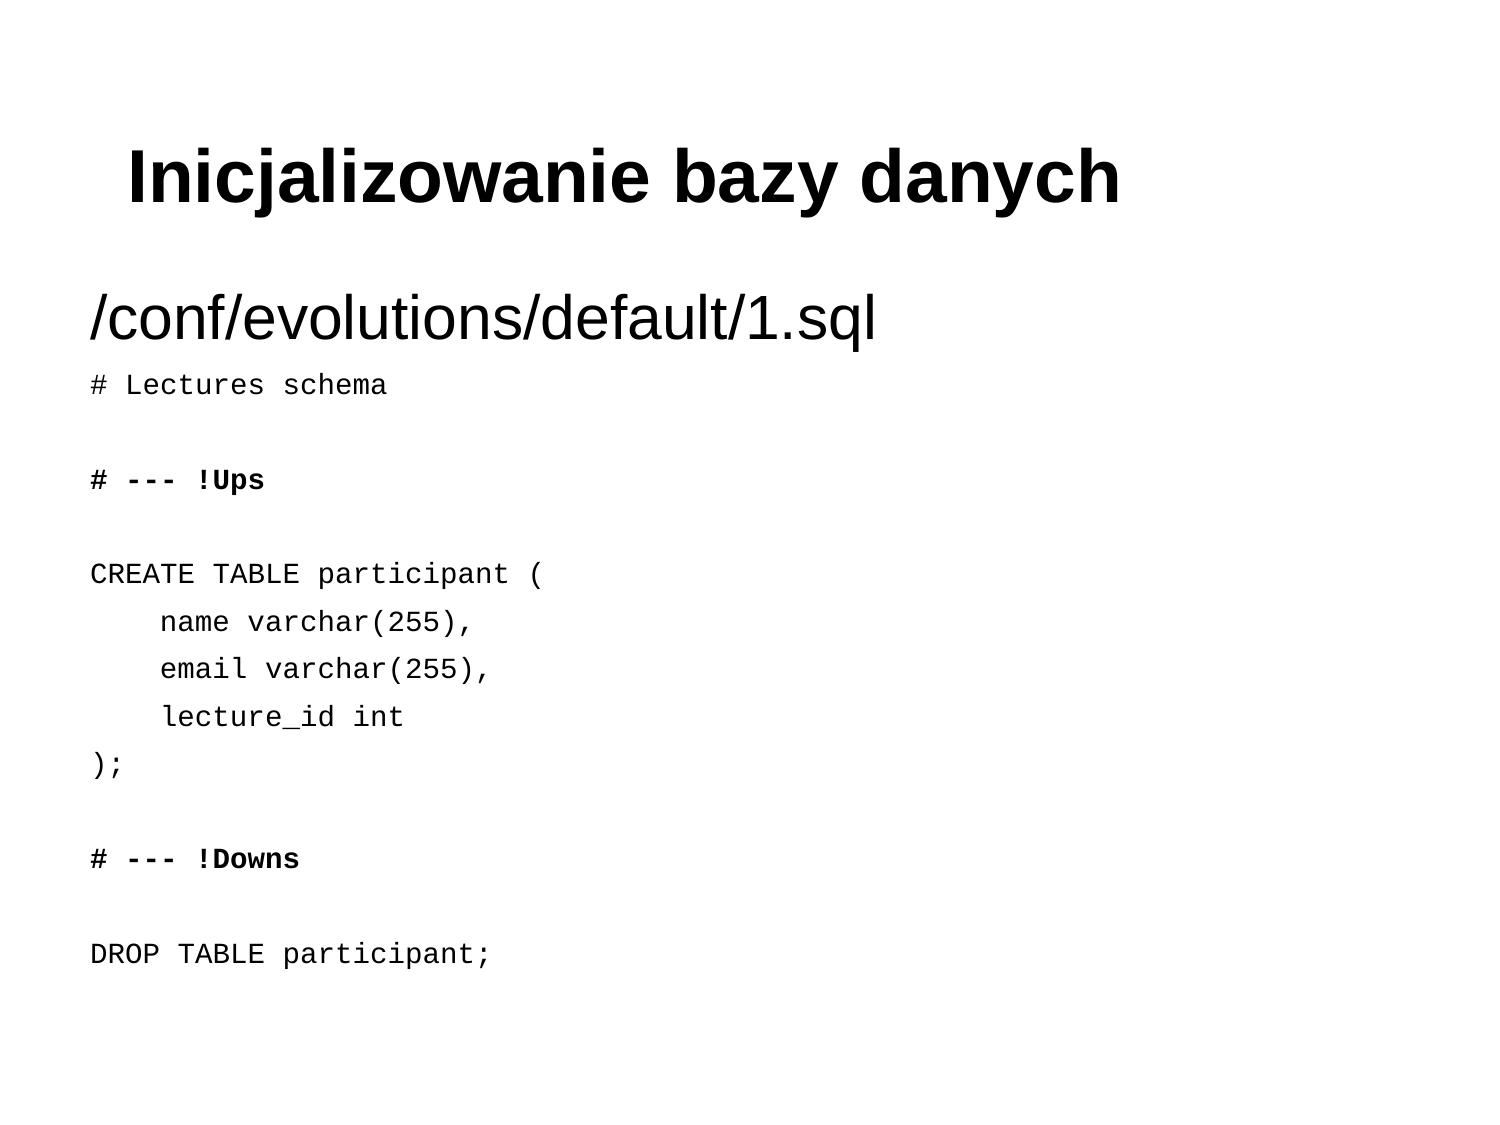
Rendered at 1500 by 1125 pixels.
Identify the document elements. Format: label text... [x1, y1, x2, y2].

list /conf/evolutions/default/1.sql # Lectures schema # --- !Ups CREATE TABLE participant ( name varchar(255), email varchar(255), lecture_id int ); # --- !Downs DROP TABLE participant; [75, 262, 1425, 1078]
title Inicjalizowanie bazy danych [75, 45, 1425, 233]
